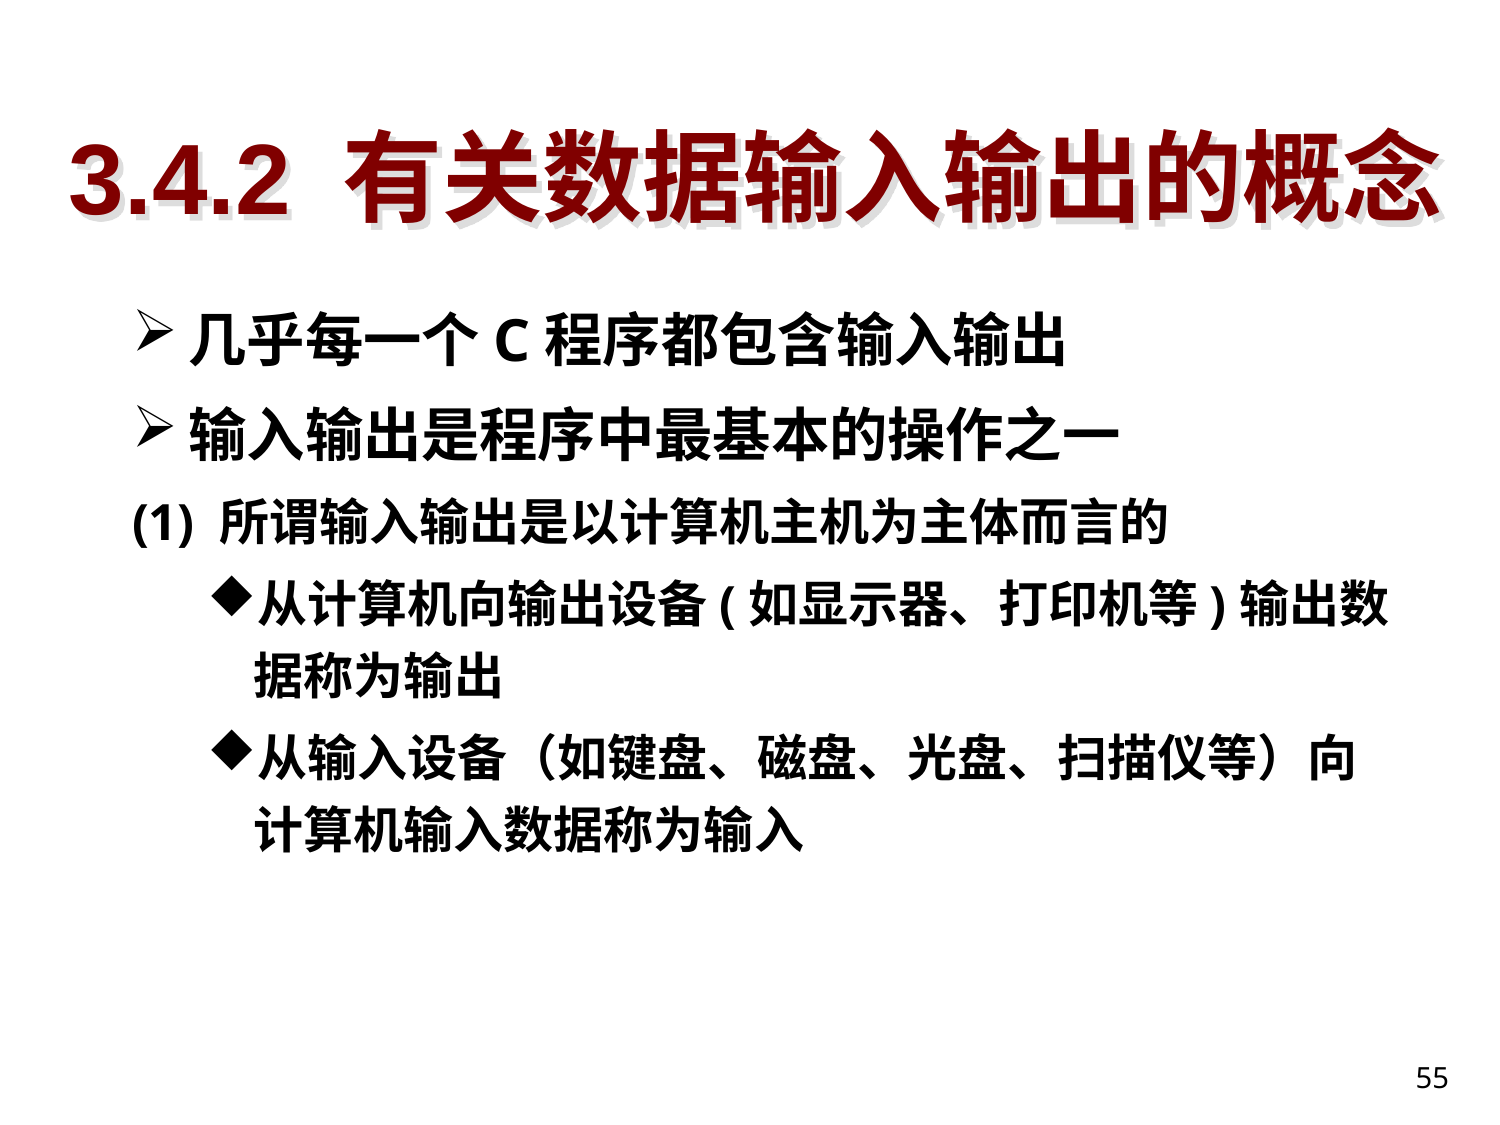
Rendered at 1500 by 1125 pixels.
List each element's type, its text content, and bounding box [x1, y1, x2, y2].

title 3.4.2 有关数据输入输出的概念 [35, 105, 1477, 242]
list 几乎每一个C程序都包含输入输出 输入输出是程序中最基本的操作之一 (1) 所谓输入输出是以计算机主机为主体而言的 从计算机向输出设备(如显示器、打印机等)输出数据称为输出 从输入设备（如键盘、磁盘、光盘、扫描仪等）向计算机输入数据称为输入 [117, 281, 1418, 903]
slide_number 55 [1151, 1031, 1465, 1107]
